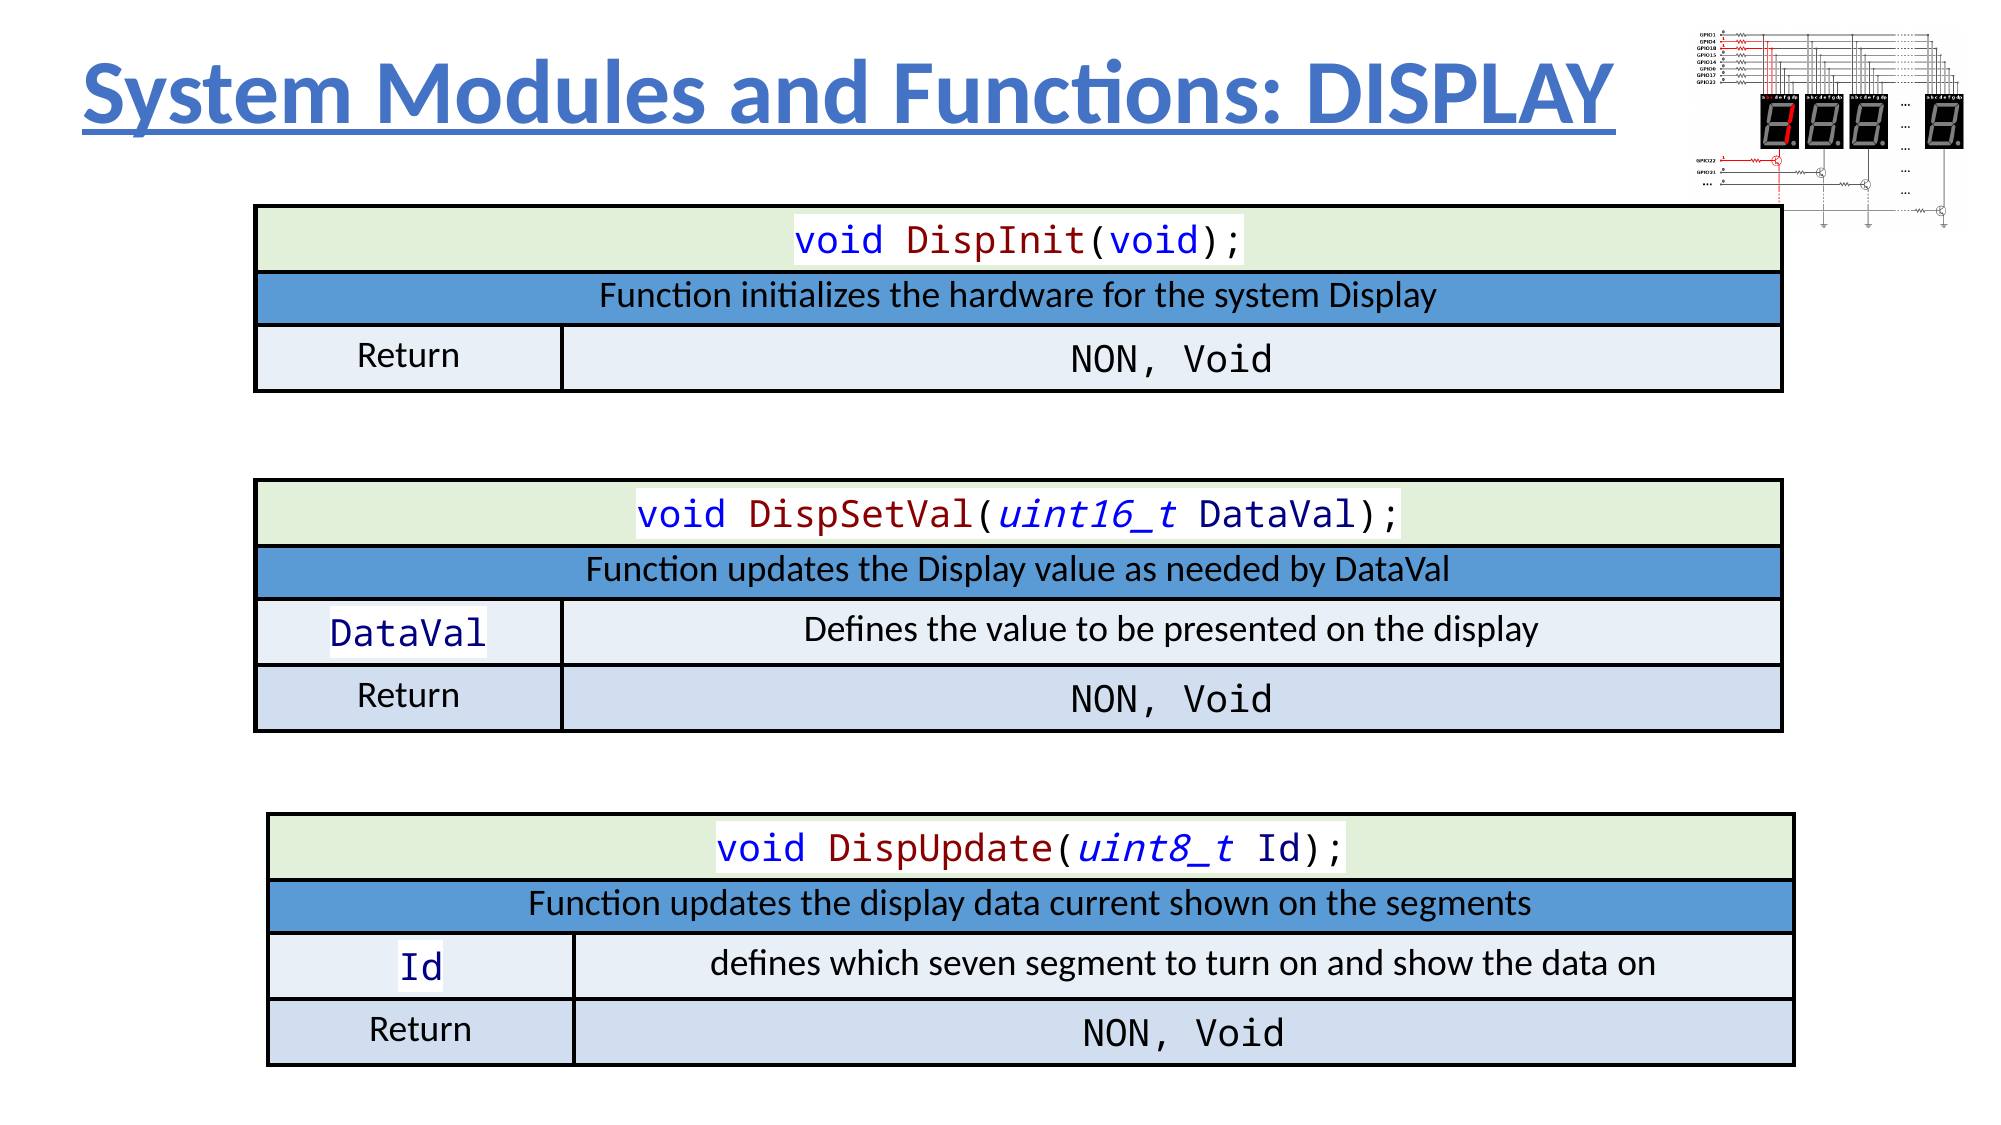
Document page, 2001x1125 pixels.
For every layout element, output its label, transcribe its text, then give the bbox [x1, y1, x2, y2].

table_cell NON, Void [564, 667, 1780, 729]
table_cell Return [258, 327, 560, 389]
table_cell Return [270, 1001, 572, 1063]
table_cell Function updates the display data current shown on the segments [270, 882, 1792, 931]
table_cell Function initializes the hardware for the system Display [258, 274, 1780, 323]
table_header void DispSetVal(uint16_t DataVal); [258, 482, 1780, 544]
table_header void DispInit(void); [258, 208, 1780, 270]
table_cell Return [258, 667, 560, 729]
table_cell NON, Void [564, 327, 1780, 389]
title System Modules and Functions: DISPLAY [67, 25, 1689, 162]
table_cell Defines the value to be presented on the display [564, 601, 1780, 663]
table_cell Id [270, 935, 572, 997]
table_header void DispUpdate(uint8_t Id); [270, 816, 1792, 878]
table_cell Function updates the Display value as needed by DataVal [258, 548, 1780, 597]
picture [1689, 25, 1971, 233]
table_cell defines which seven segment to turn on and show the data on [576, 935, 1792, 997]
table_cell DataVal [258, 601, 560, 663]
table_cell NON, Void [576, 1001, 1792, 1063]
